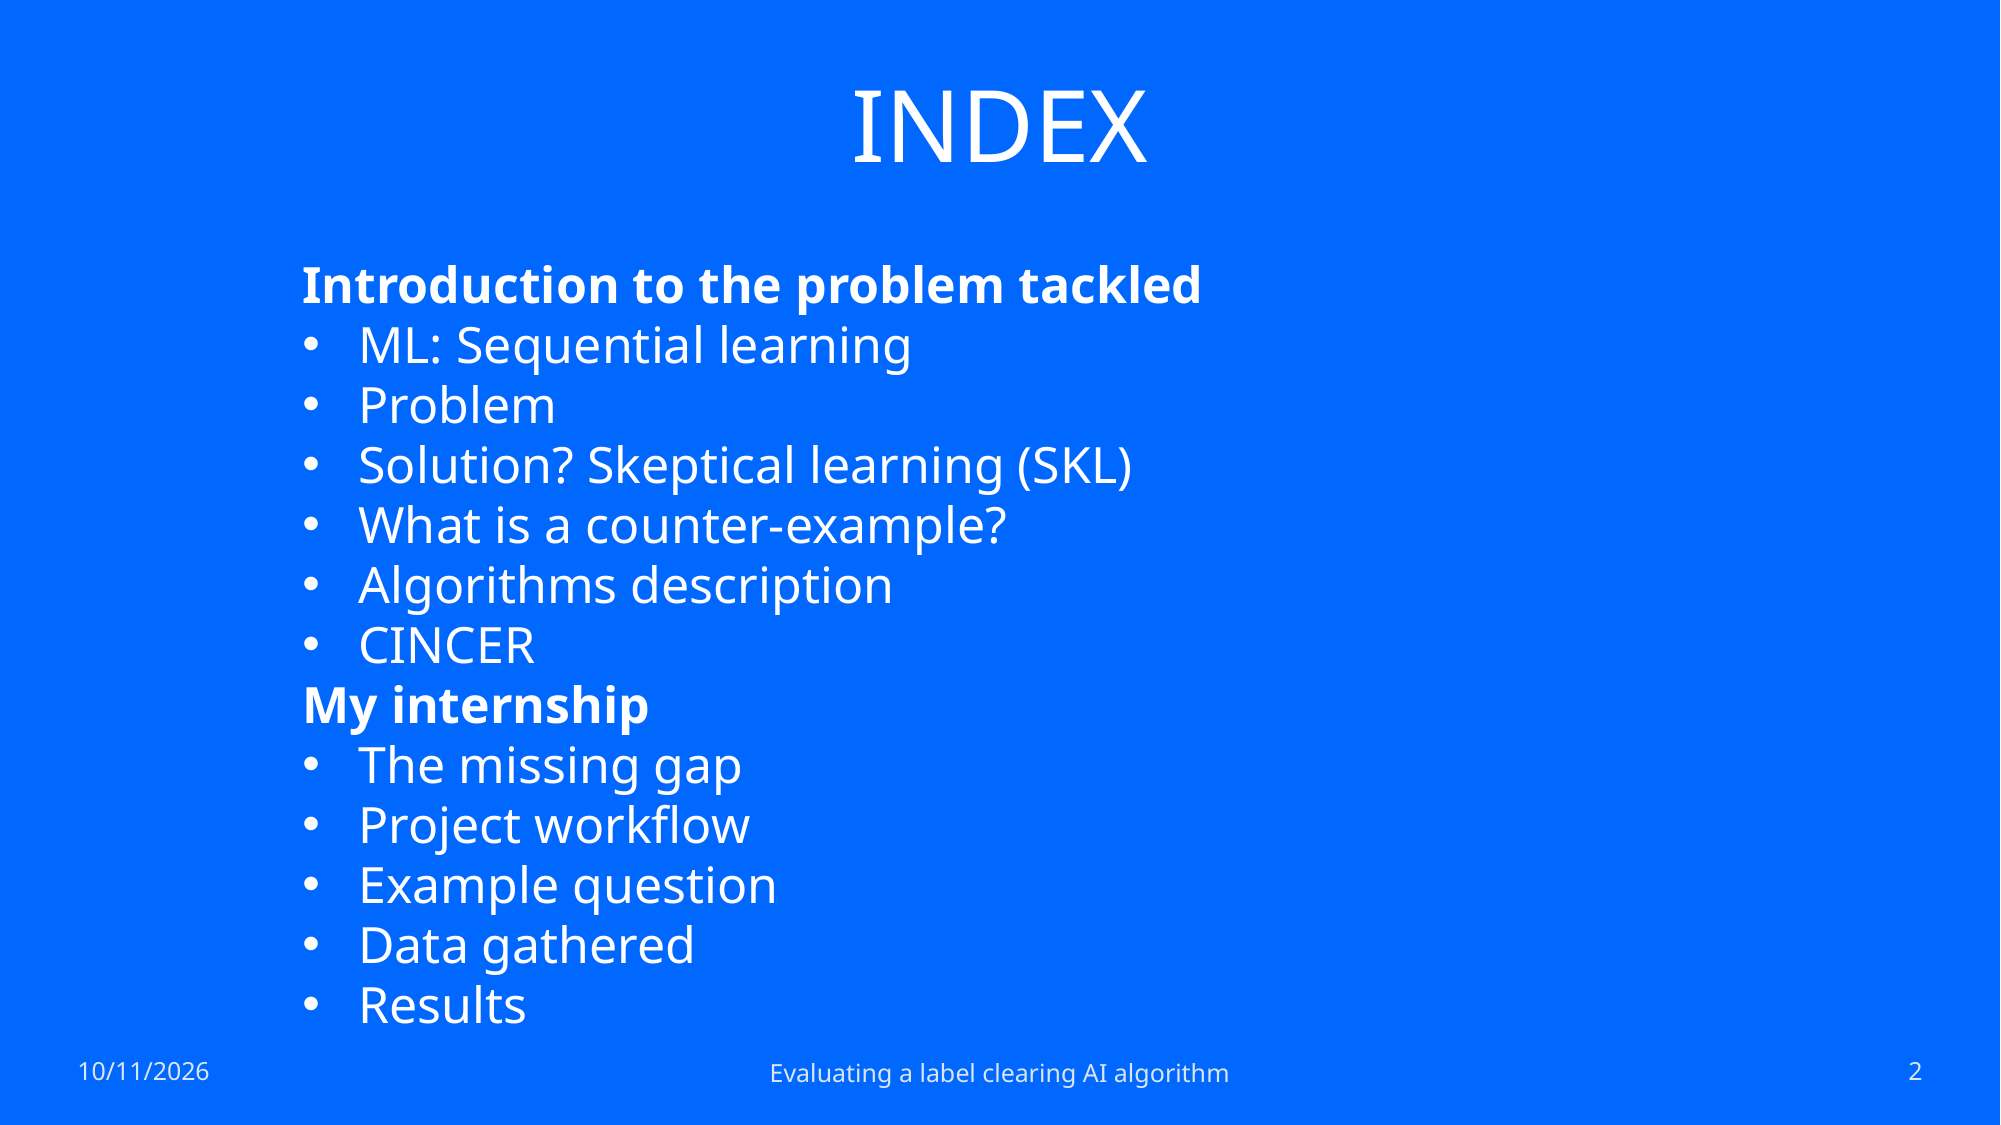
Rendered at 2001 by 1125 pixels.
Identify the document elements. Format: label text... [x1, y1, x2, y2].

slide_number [62, 1042, 513, 1103]
text_box Introduction to the problem tackled ML: Sequential learning Problem Solution? Skeptical learning (SKL) What is a counter-example? Algorithms description CINCER My internship The missing gap Project workflow Example question Data gathered Results [287, 246, 1762, 1041]
text_box INDEX [740, 55, 1260, 191]
slide_number 2 [1487, 1042, 1938, 1103]
footer Evaluating a label clearing AI algorithm [662, 1042, 1338, 1103]
